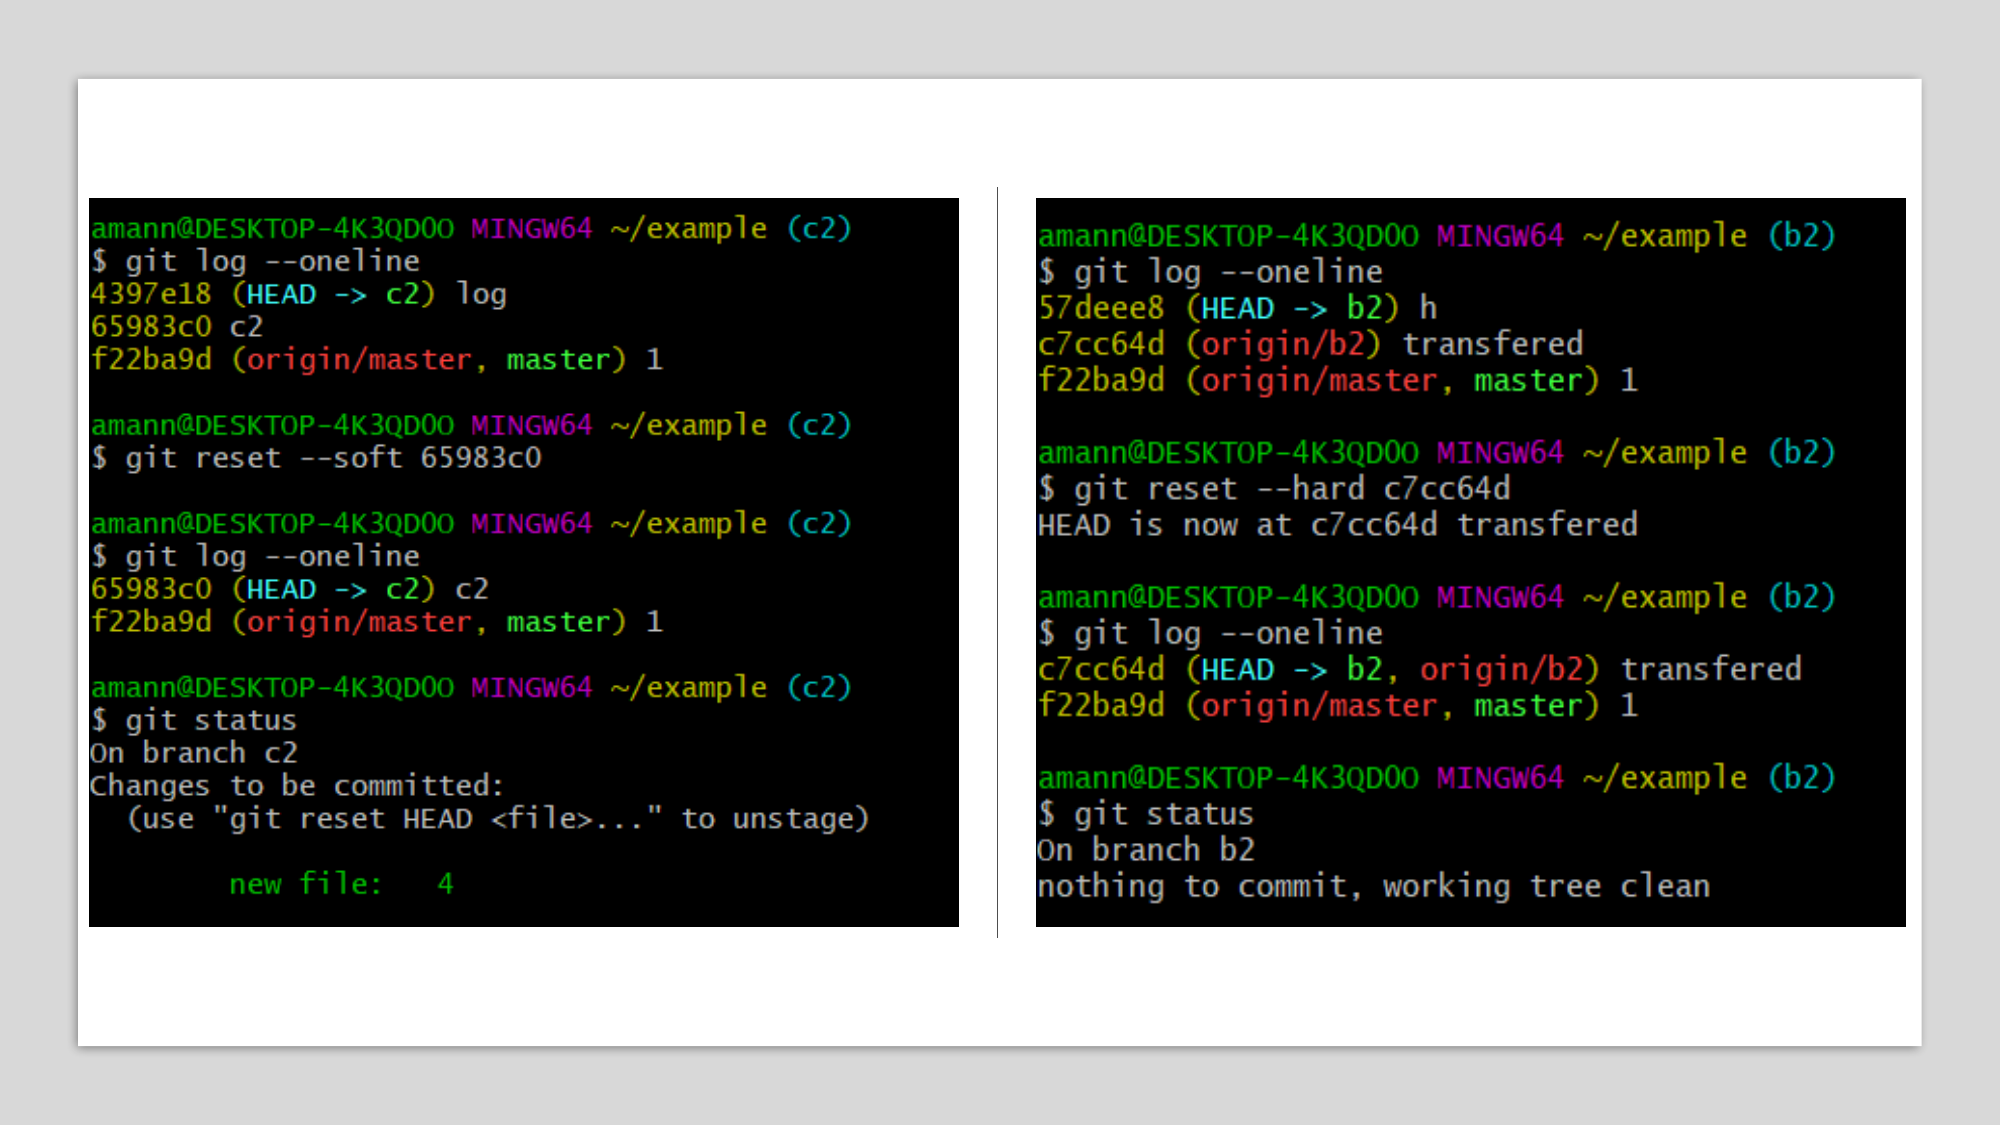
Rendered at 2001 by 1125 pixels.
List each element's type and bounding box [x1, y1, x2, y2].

text_box [77, 78, 1923, 1047]
picture [1036, 198, 1906, 927]
text_box [0, 0, 2000, 1125]
list [89, 198, 959, 927]
